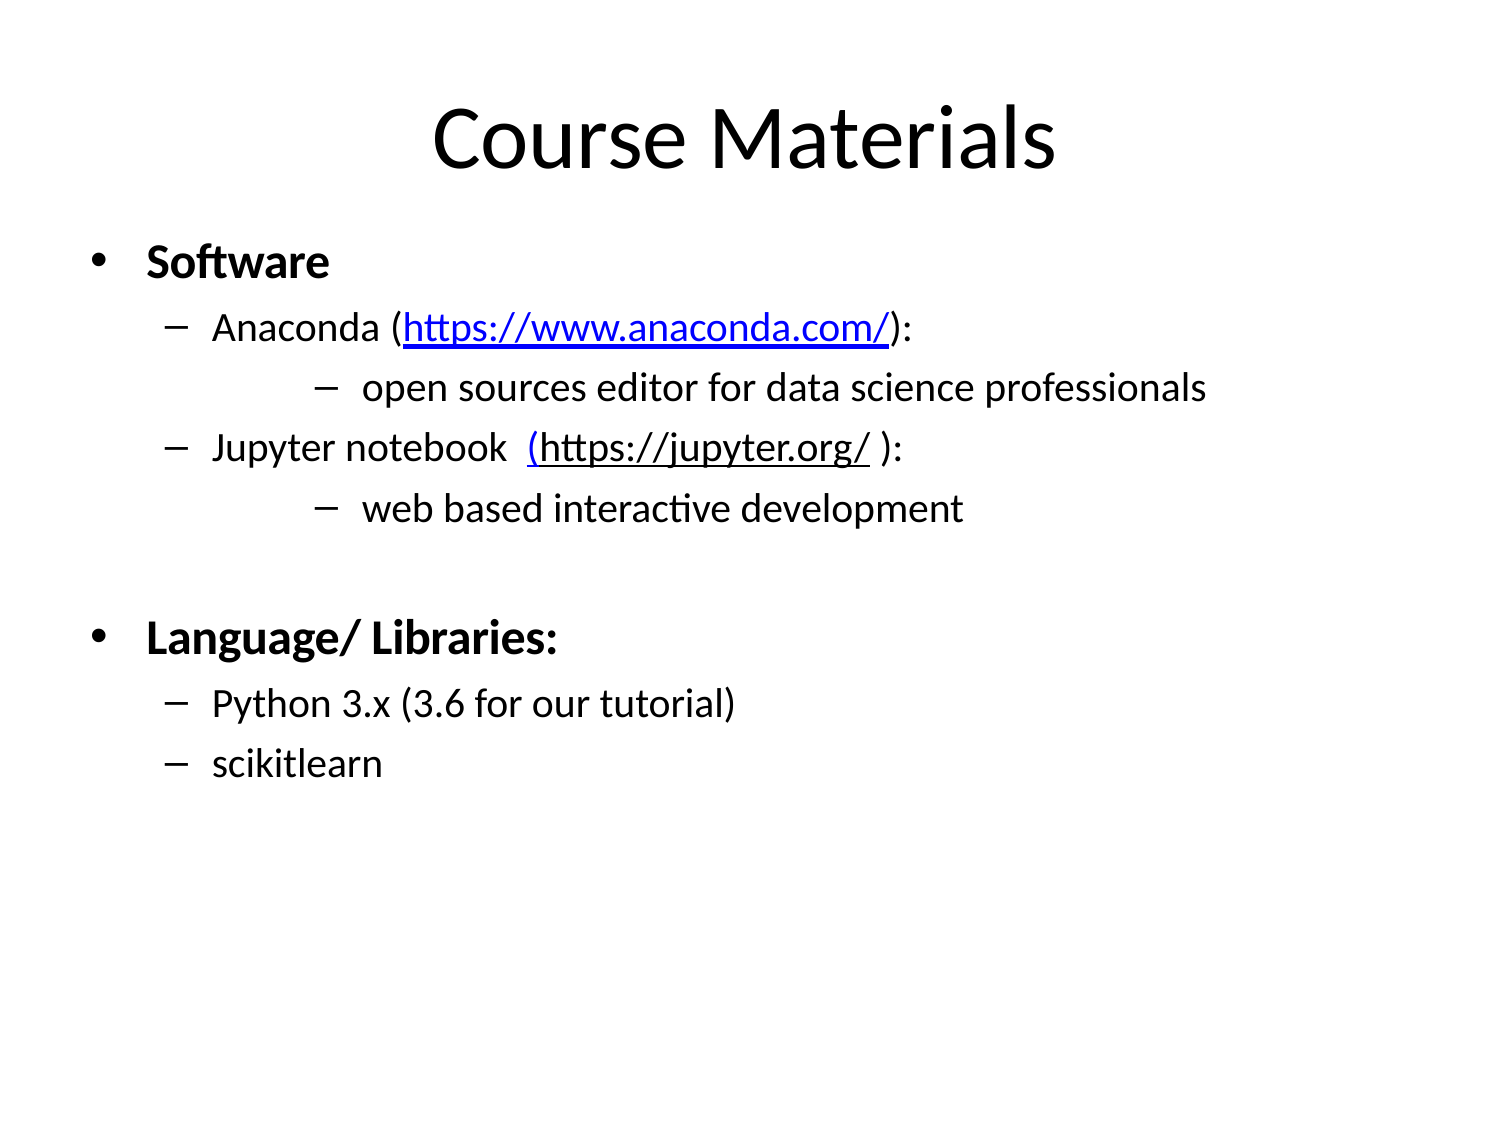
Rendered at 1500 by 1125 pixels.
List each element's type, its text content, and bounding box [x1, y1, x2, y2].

title Course Materials [429, 75, 1071, 266]
text_box Software Anaconda (https://www.anaconda.com/): open sources editor for data science professionals Jupyter notebook (https://jupyter.org/ ): web based interactive development Language/ Libraries: Python 3.x (3.6 for our tutorial) scikitlearn [87, 214, 1396, 847]
